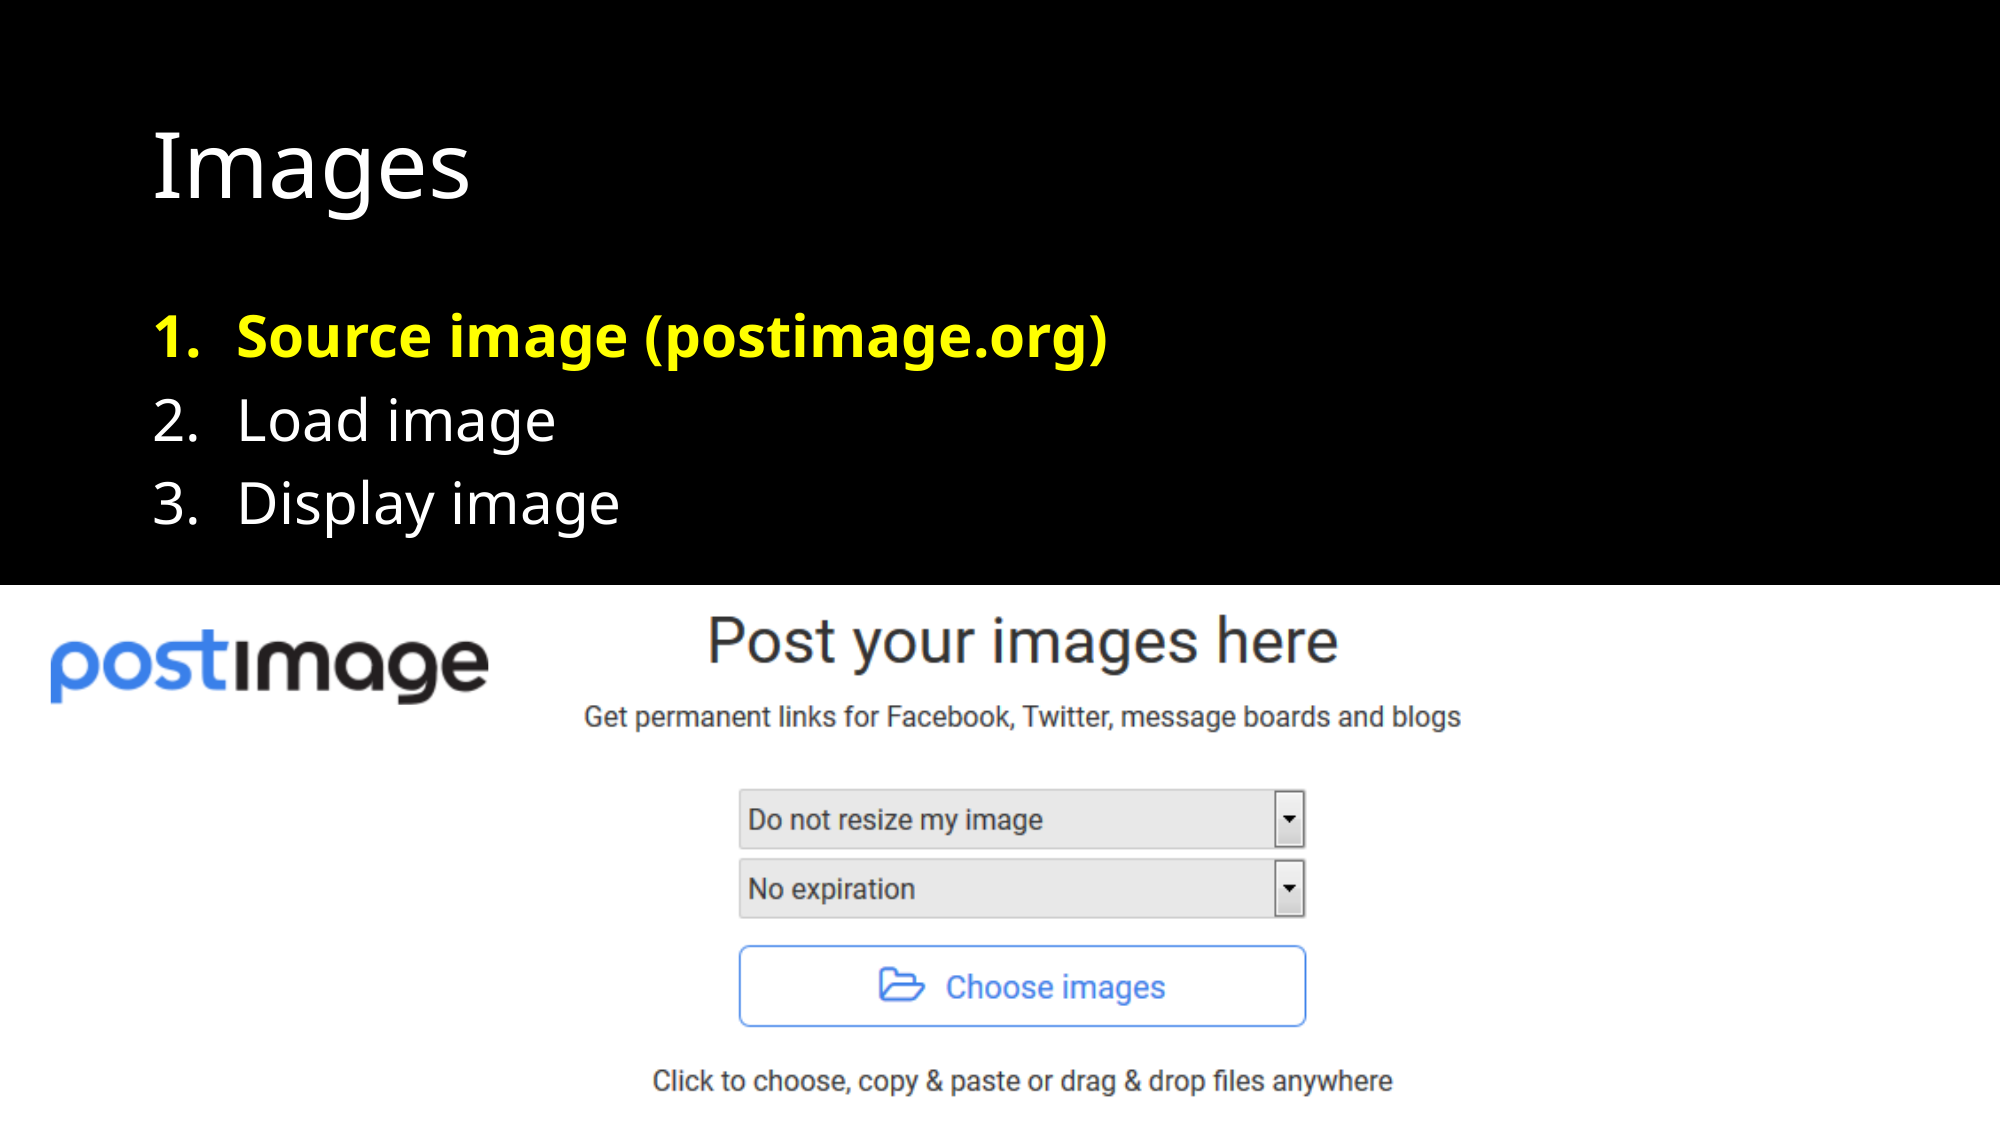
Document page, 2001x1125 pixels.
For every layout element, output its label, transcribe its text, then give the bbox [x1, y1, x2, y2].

title Images [137, 59, 1863, 278]
list Source image (postimage.org) Load image Display image [137, 299, 1863, 585]
picture [0, 585, 2000, 1125]
